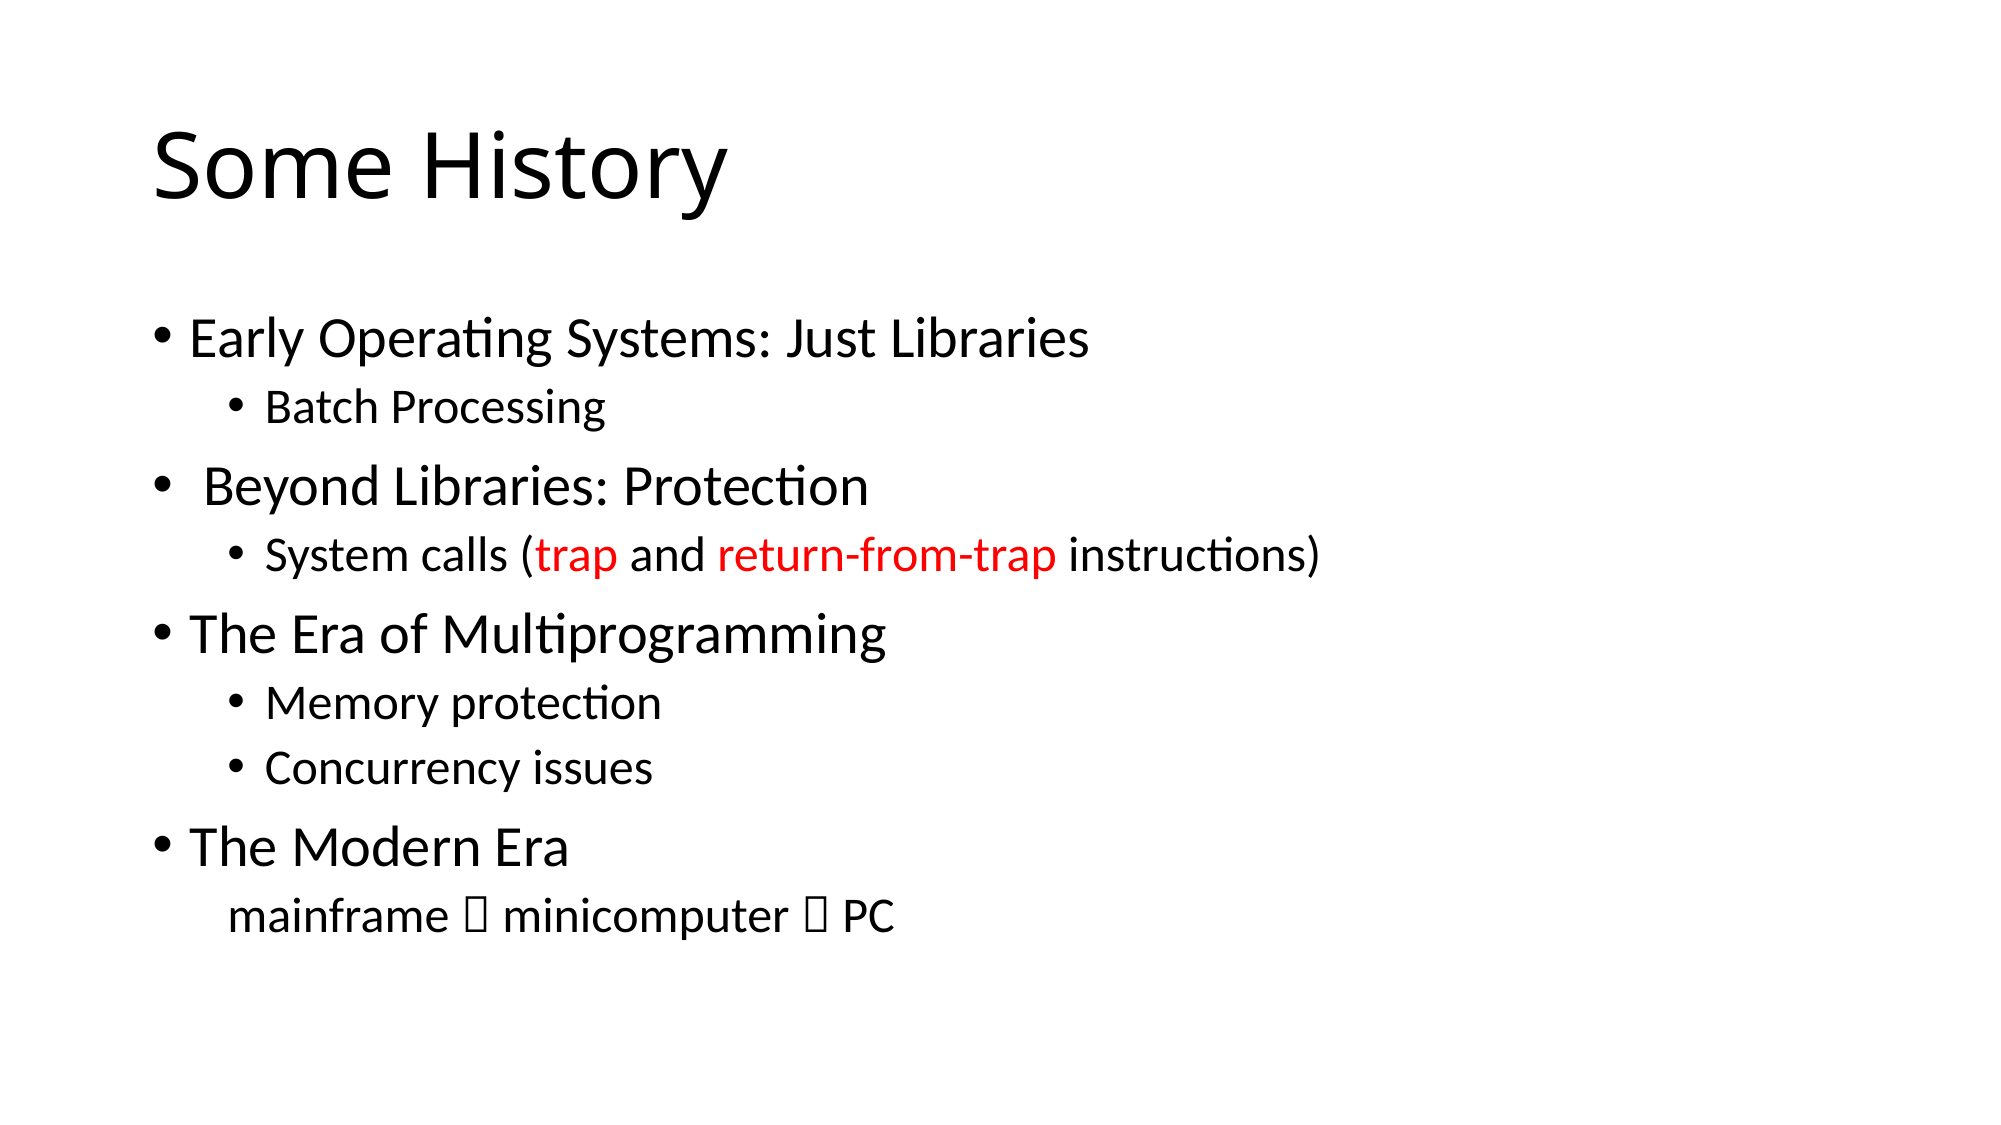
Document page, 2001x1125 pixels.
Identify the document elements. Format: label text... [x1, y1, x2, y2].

list Early Operating Systems: Just Libraries Batch Processing Beyond Libraries: Protection System calls (trap and return-from-trap instructions) The Era of Multiprogramming Memory protection Concurrency issues The Modern Era mainframe  minicomputer  PC [137, 299, 1863, 1014]
title Some History [137, 59, 1863, 278]
